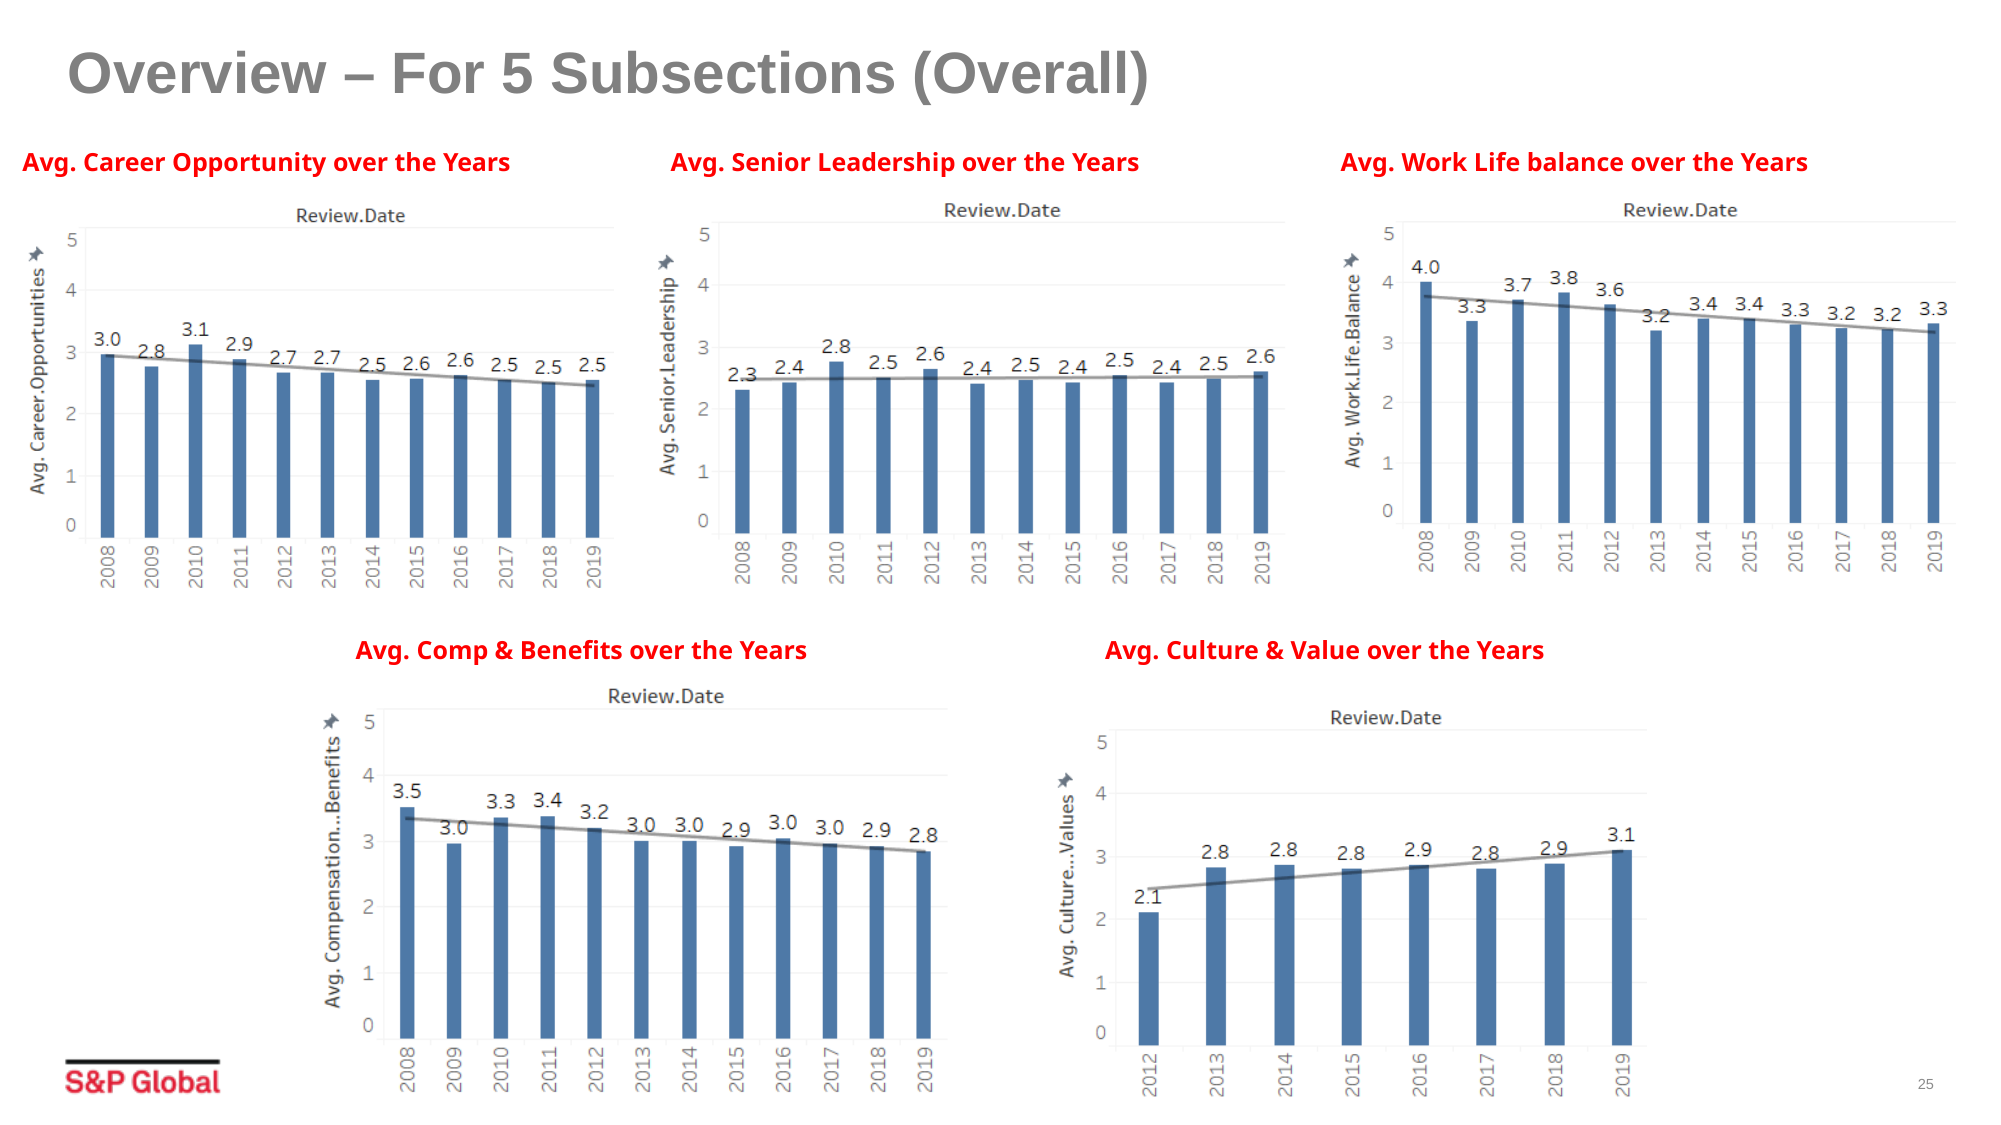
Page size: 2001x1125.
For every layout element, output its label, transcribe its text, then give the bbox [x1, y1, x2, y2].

picture [1336, 188, 1956, 592]
picture [24, 188, 614, 610]
text_box Avg. Career Opportunity over the Years [7, 138, 655, 184]
picture [317, 672, 953, 1109]
title Overview – For 5 Subsections (Overall) [67, 36, 1932, 138]
picture [657, 185, 1293, 601]
slide_number 25 [1851, 1067, 2000, 1125]
text_box Avg. Culture & Value over the Years [1090, 627, 1772, 672]
picture [42, 1057, 225, 1117]
text_box Avg. Senior Leadership over the Years [655, 138, 1325, 184]
text_box Avg. Work Life balance over the Years [1325, 138, 2000, 184]
text_box Avg. Comp & Benefits over the Years [340, 627, 1022, 672]
picture [1053, 692, 1647, 1109]
